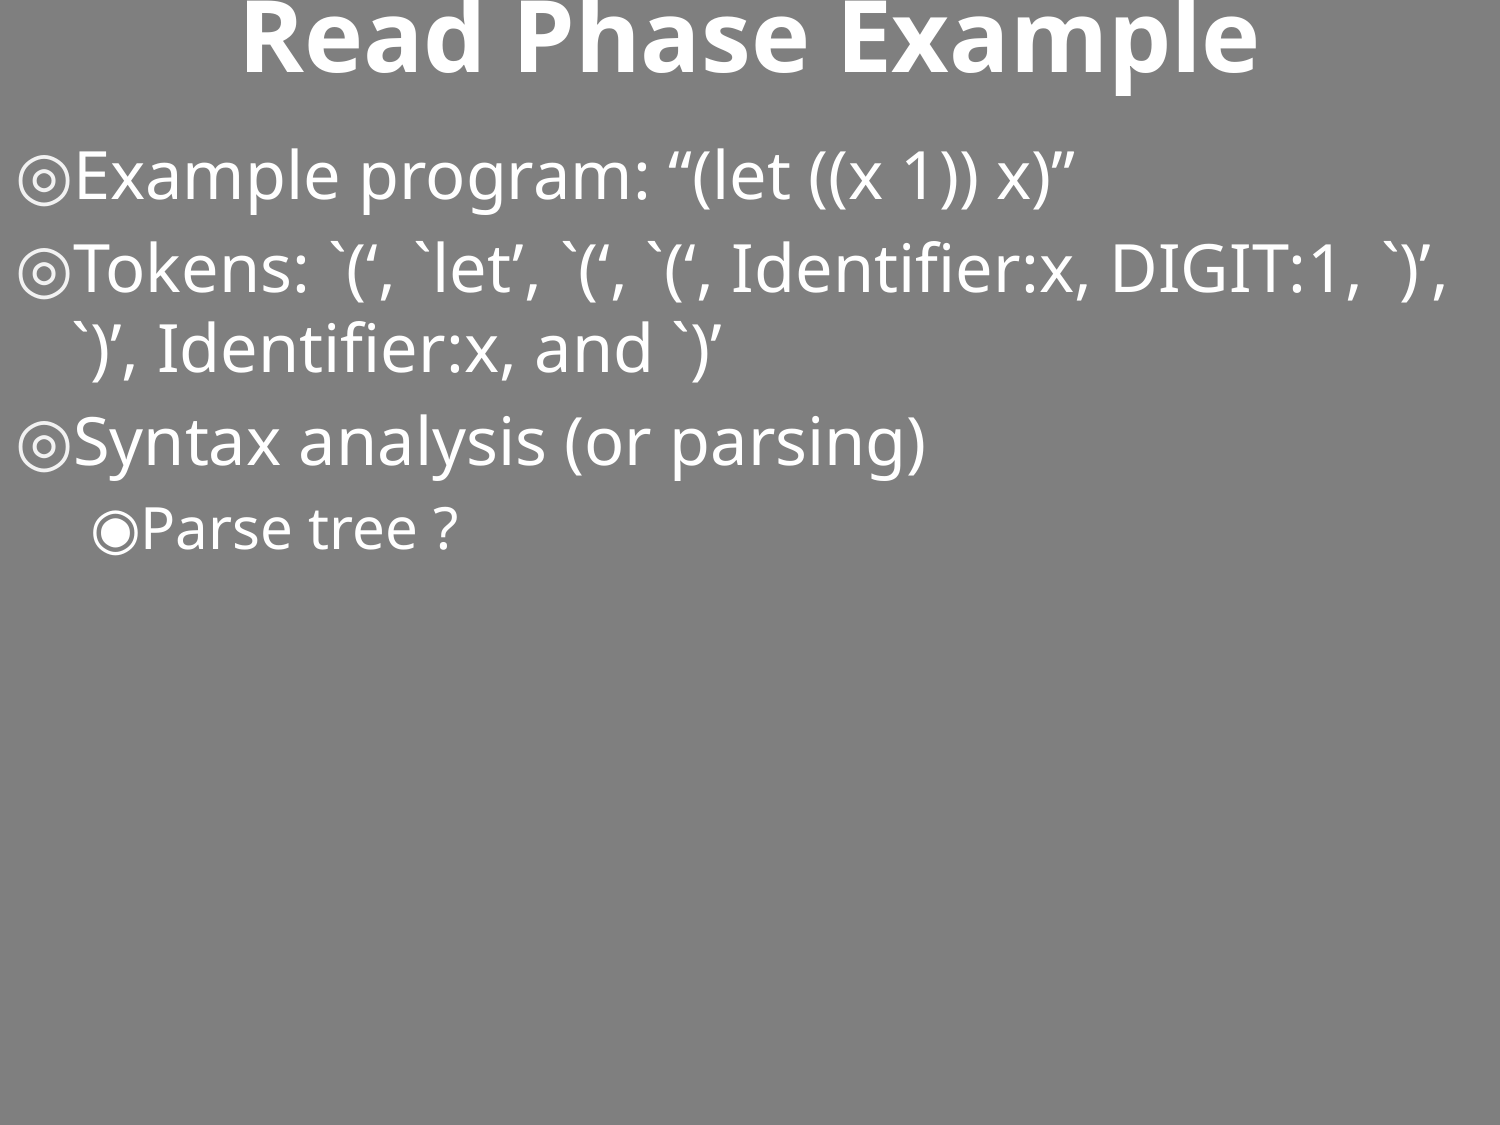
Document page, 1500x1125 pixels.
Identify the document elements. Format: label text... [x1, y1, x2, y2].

list Example program: “(let ((x 1)) x)” Tokens: `(‘, `let’, `(‘, `(‘, Identifier:x, DIGIT:1, `)’, `)’, Identifier:x, and `)’ Syntax analysis (or parsing) Parse tree ? [0, 125, 1500, 1125]
title Read Phase Example [0, 0, 1500, 100]
